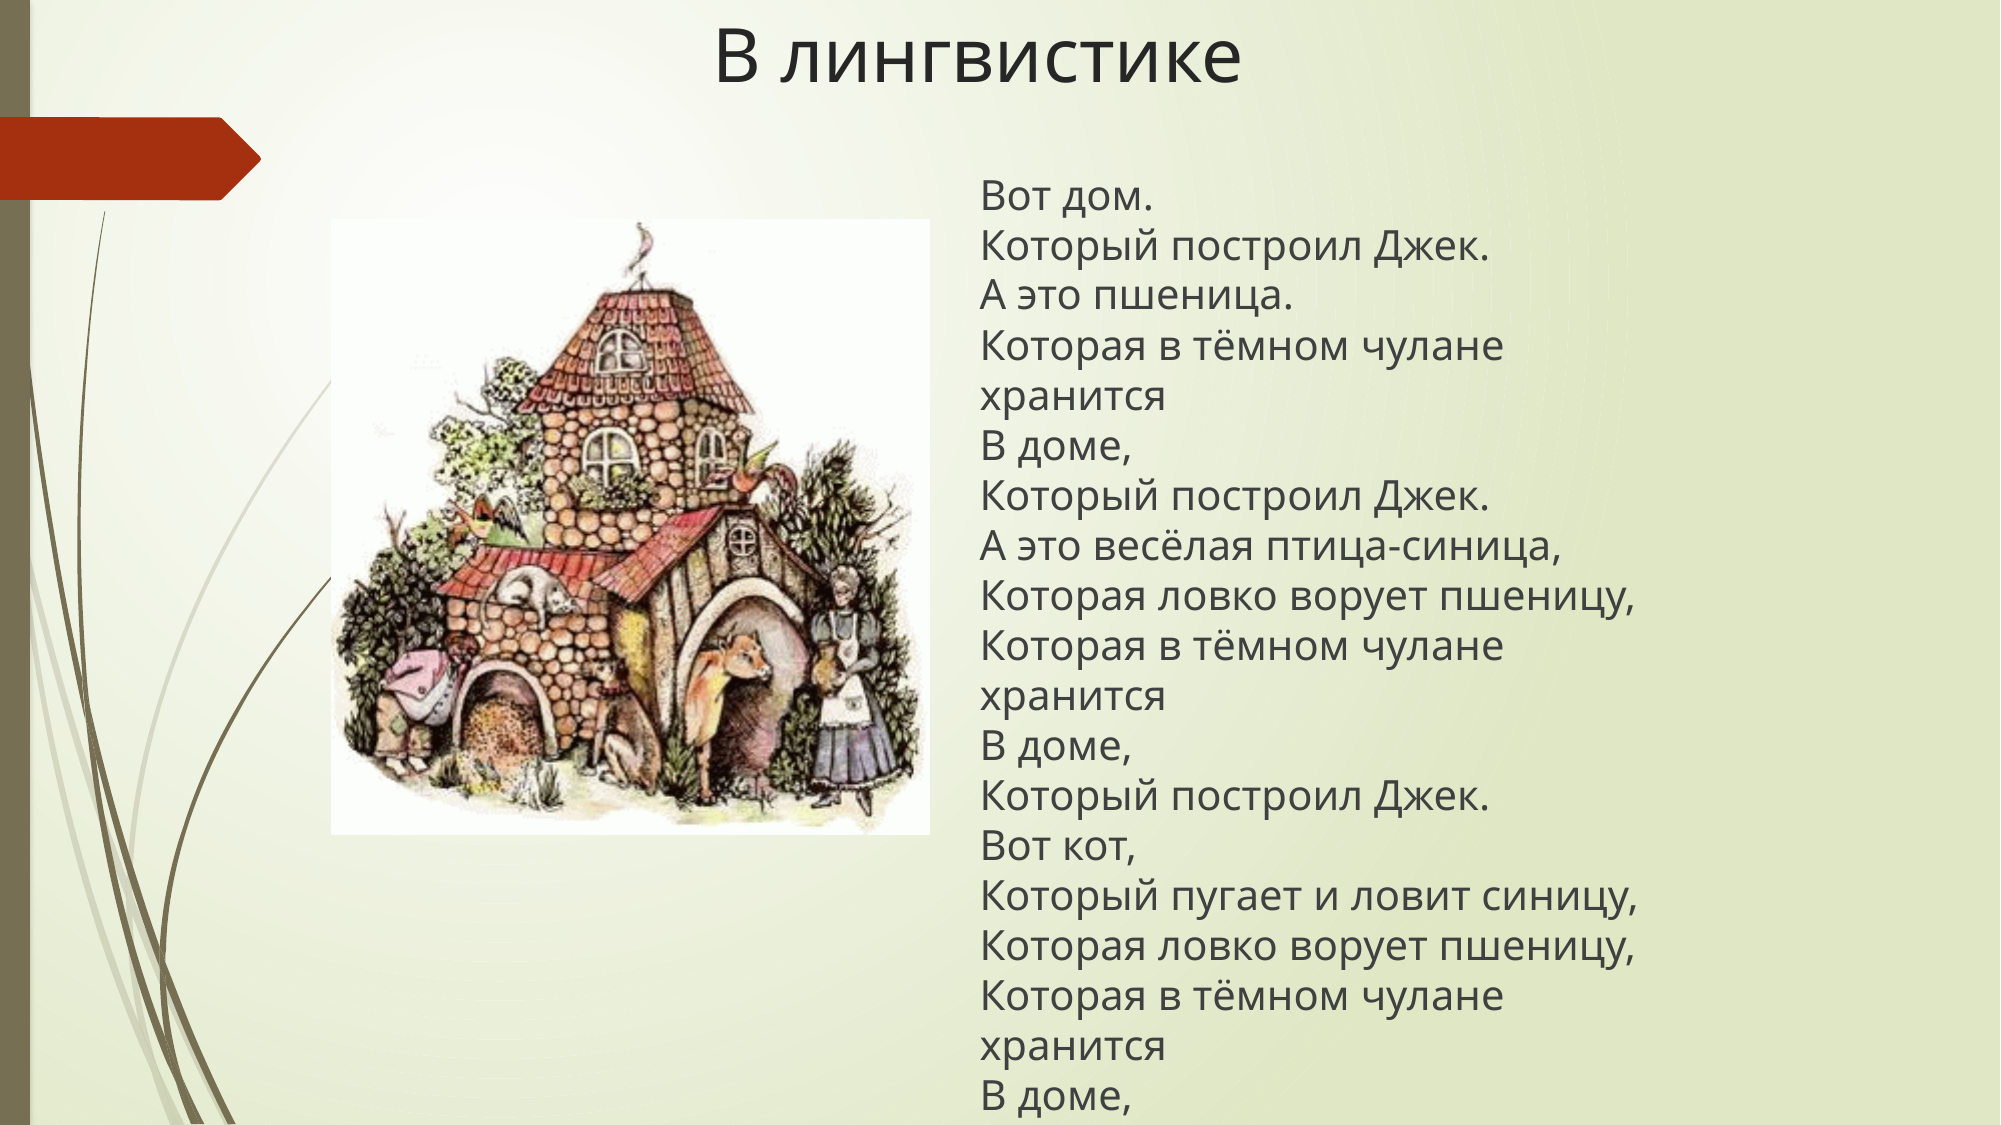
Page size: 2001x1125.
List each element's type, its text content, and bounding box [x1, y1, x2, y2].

title В лингвистике [303, 0, 1654, 188]
list Вот дом. Который построил Джек. А это пшеница. Которая в тёмном чулане хранится В доме, Который построил Джек. А это весёлая птица-синица, Которая ловко ворует пшеницу, Которая в тёмном чулане хранится В доме, Который построил Джек. Вот кот, Который пугает и ловит синицу, Которая ловко ворует пшеницу, Которая в тёмном чулане хранится В доме, Который построил Джек. [964, 160, 1675, 1125]
picture [331, 219, 931, 835]
